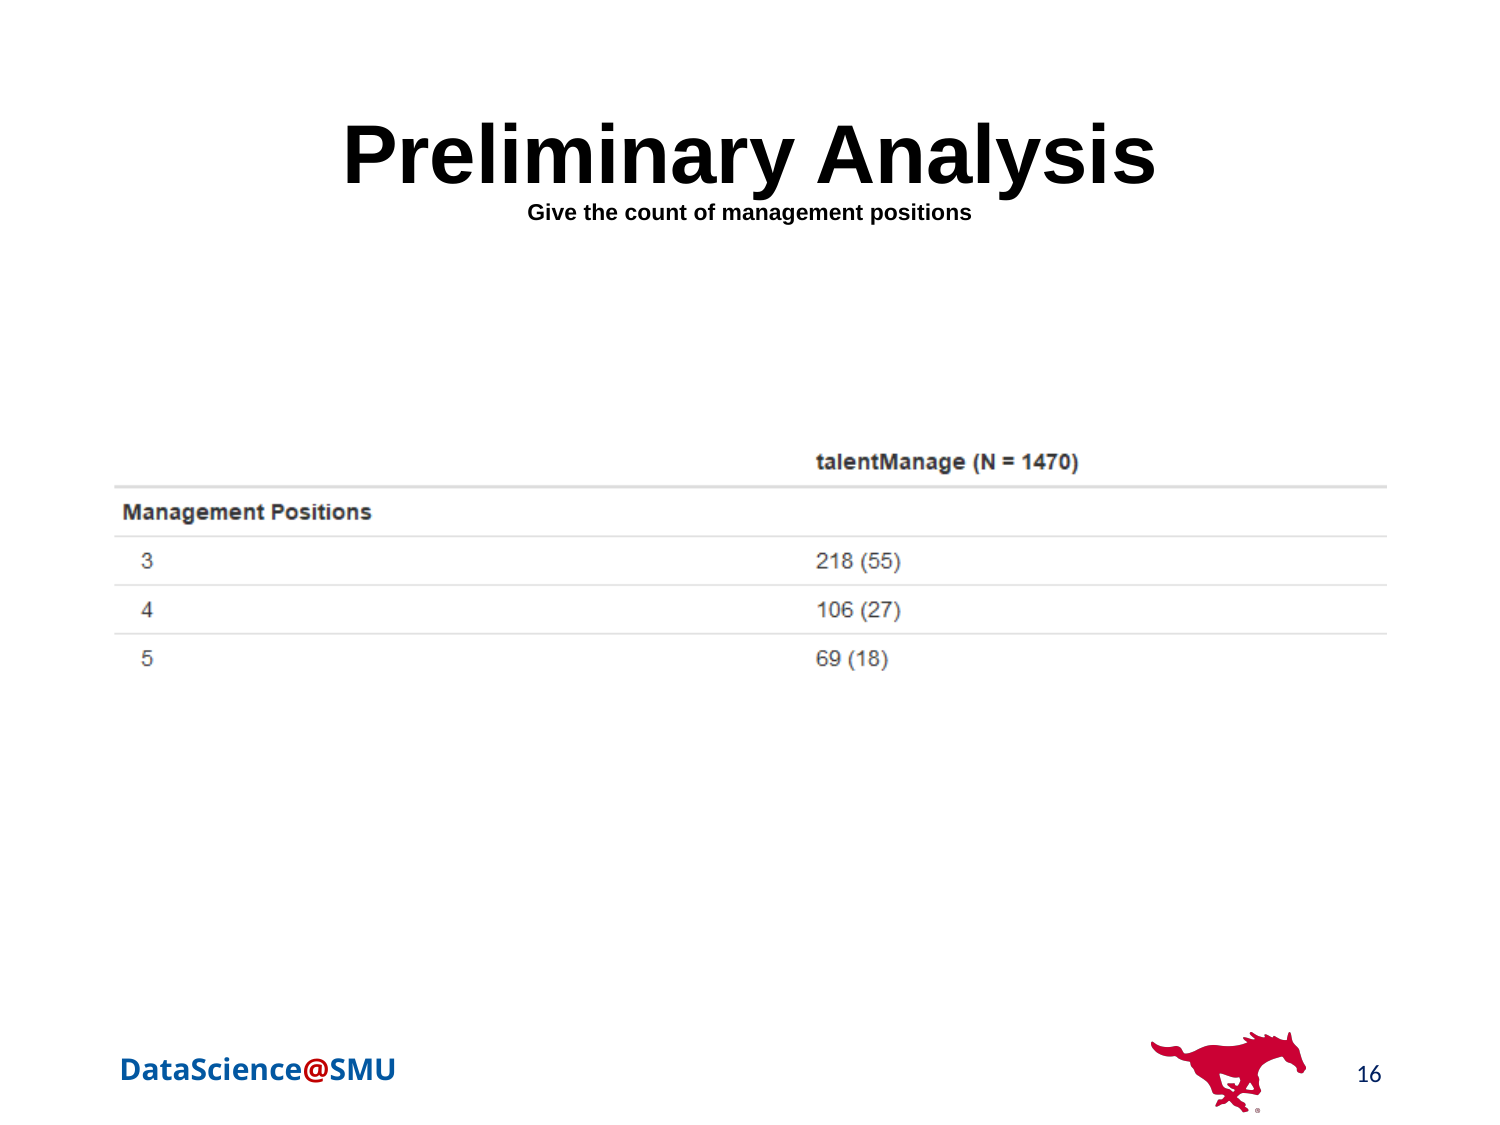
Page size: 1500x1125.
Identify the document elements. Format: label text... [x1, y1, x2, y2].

picture [1151, 1032, 1306, 1042]
title Preliminary Analysis Give the count of management positions [103, 59, 1397, 278]
picture [1151, 1103, 1306, 1113]
slide_number 16 [1059, 1042, 1397, 1103]
picture [113, 432, 1387, 693]
